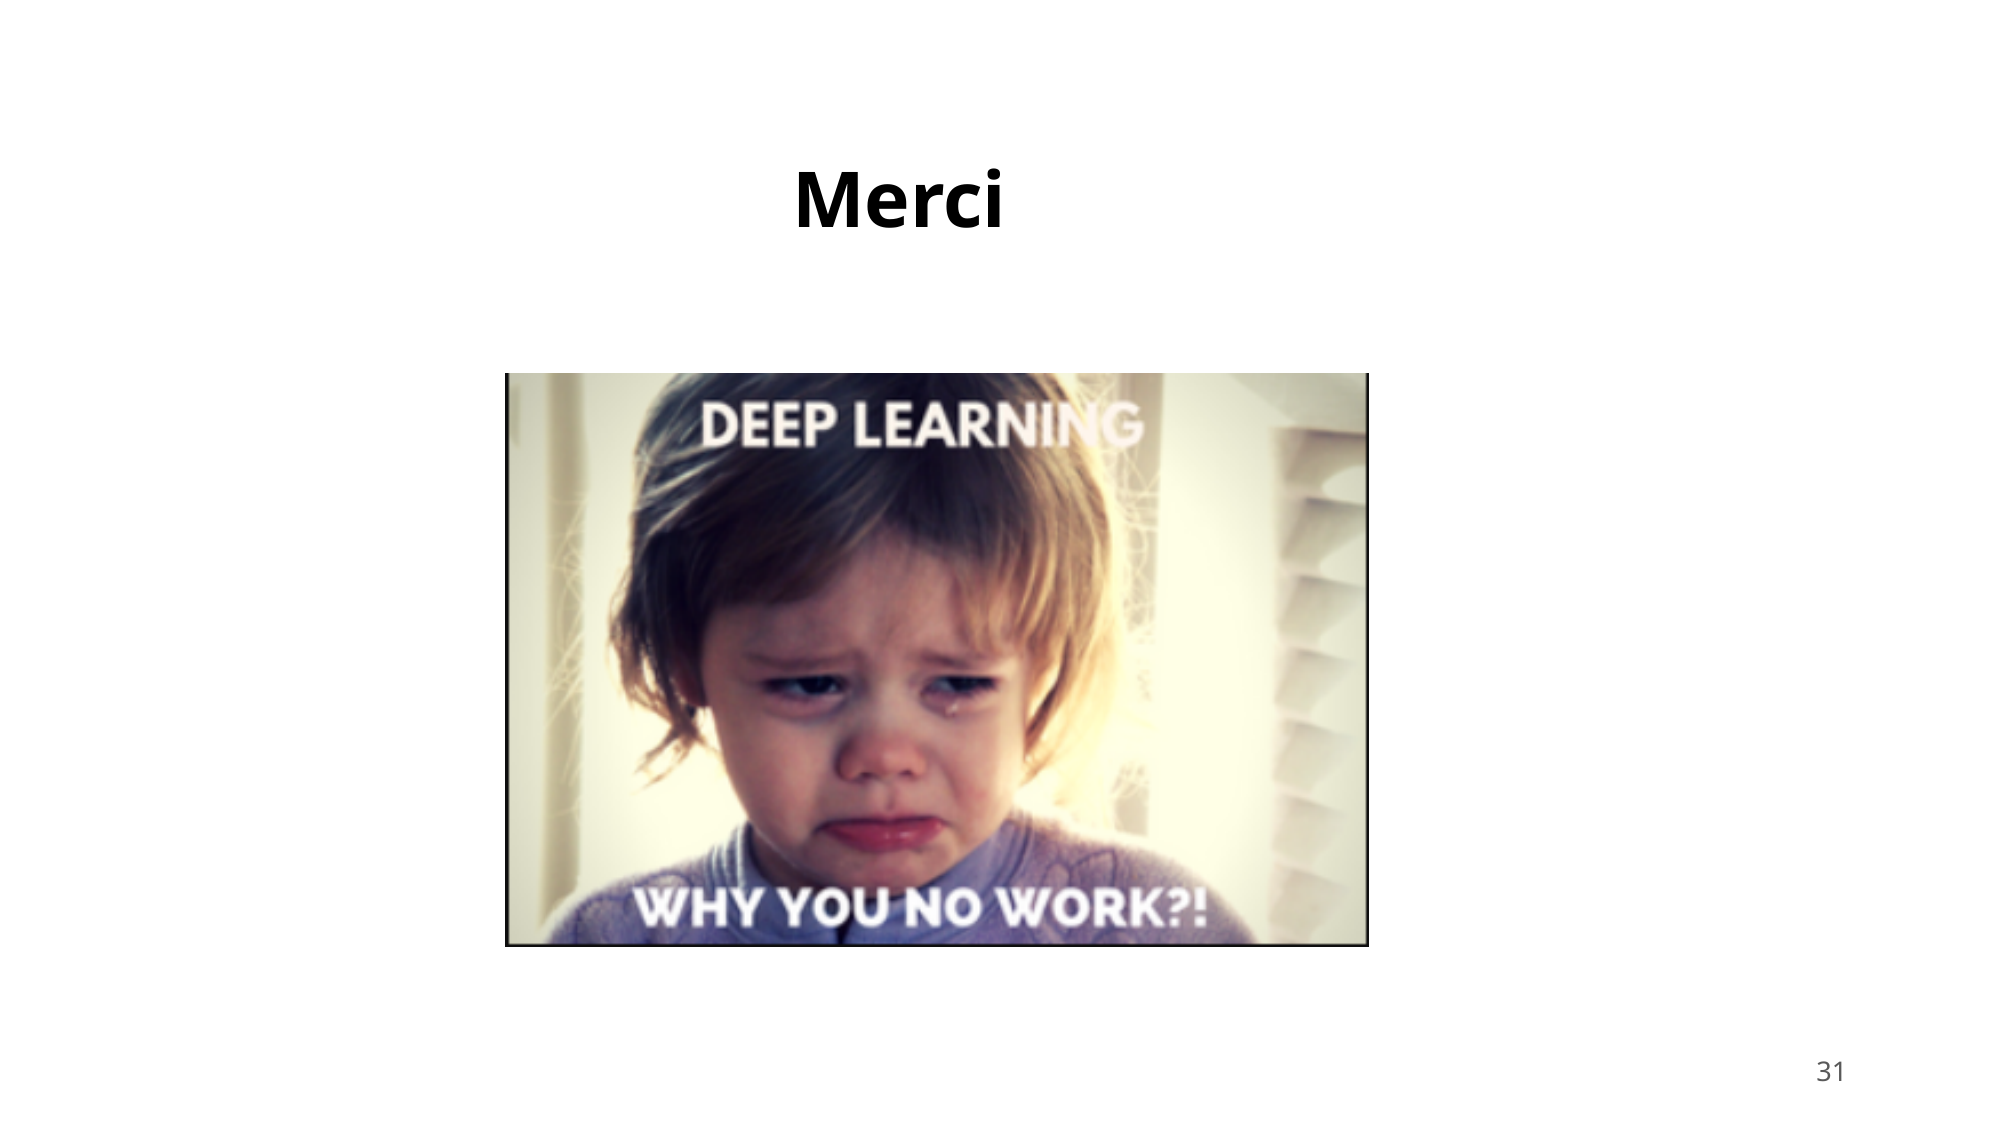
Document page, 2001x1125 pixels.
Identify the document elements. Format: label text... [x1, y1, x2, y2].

title Merci [467, 134, 1331, 270]
picture [505, 373, 1369, 947]
slide_number ‹#› [1412, 1042, 1863, 1103]
